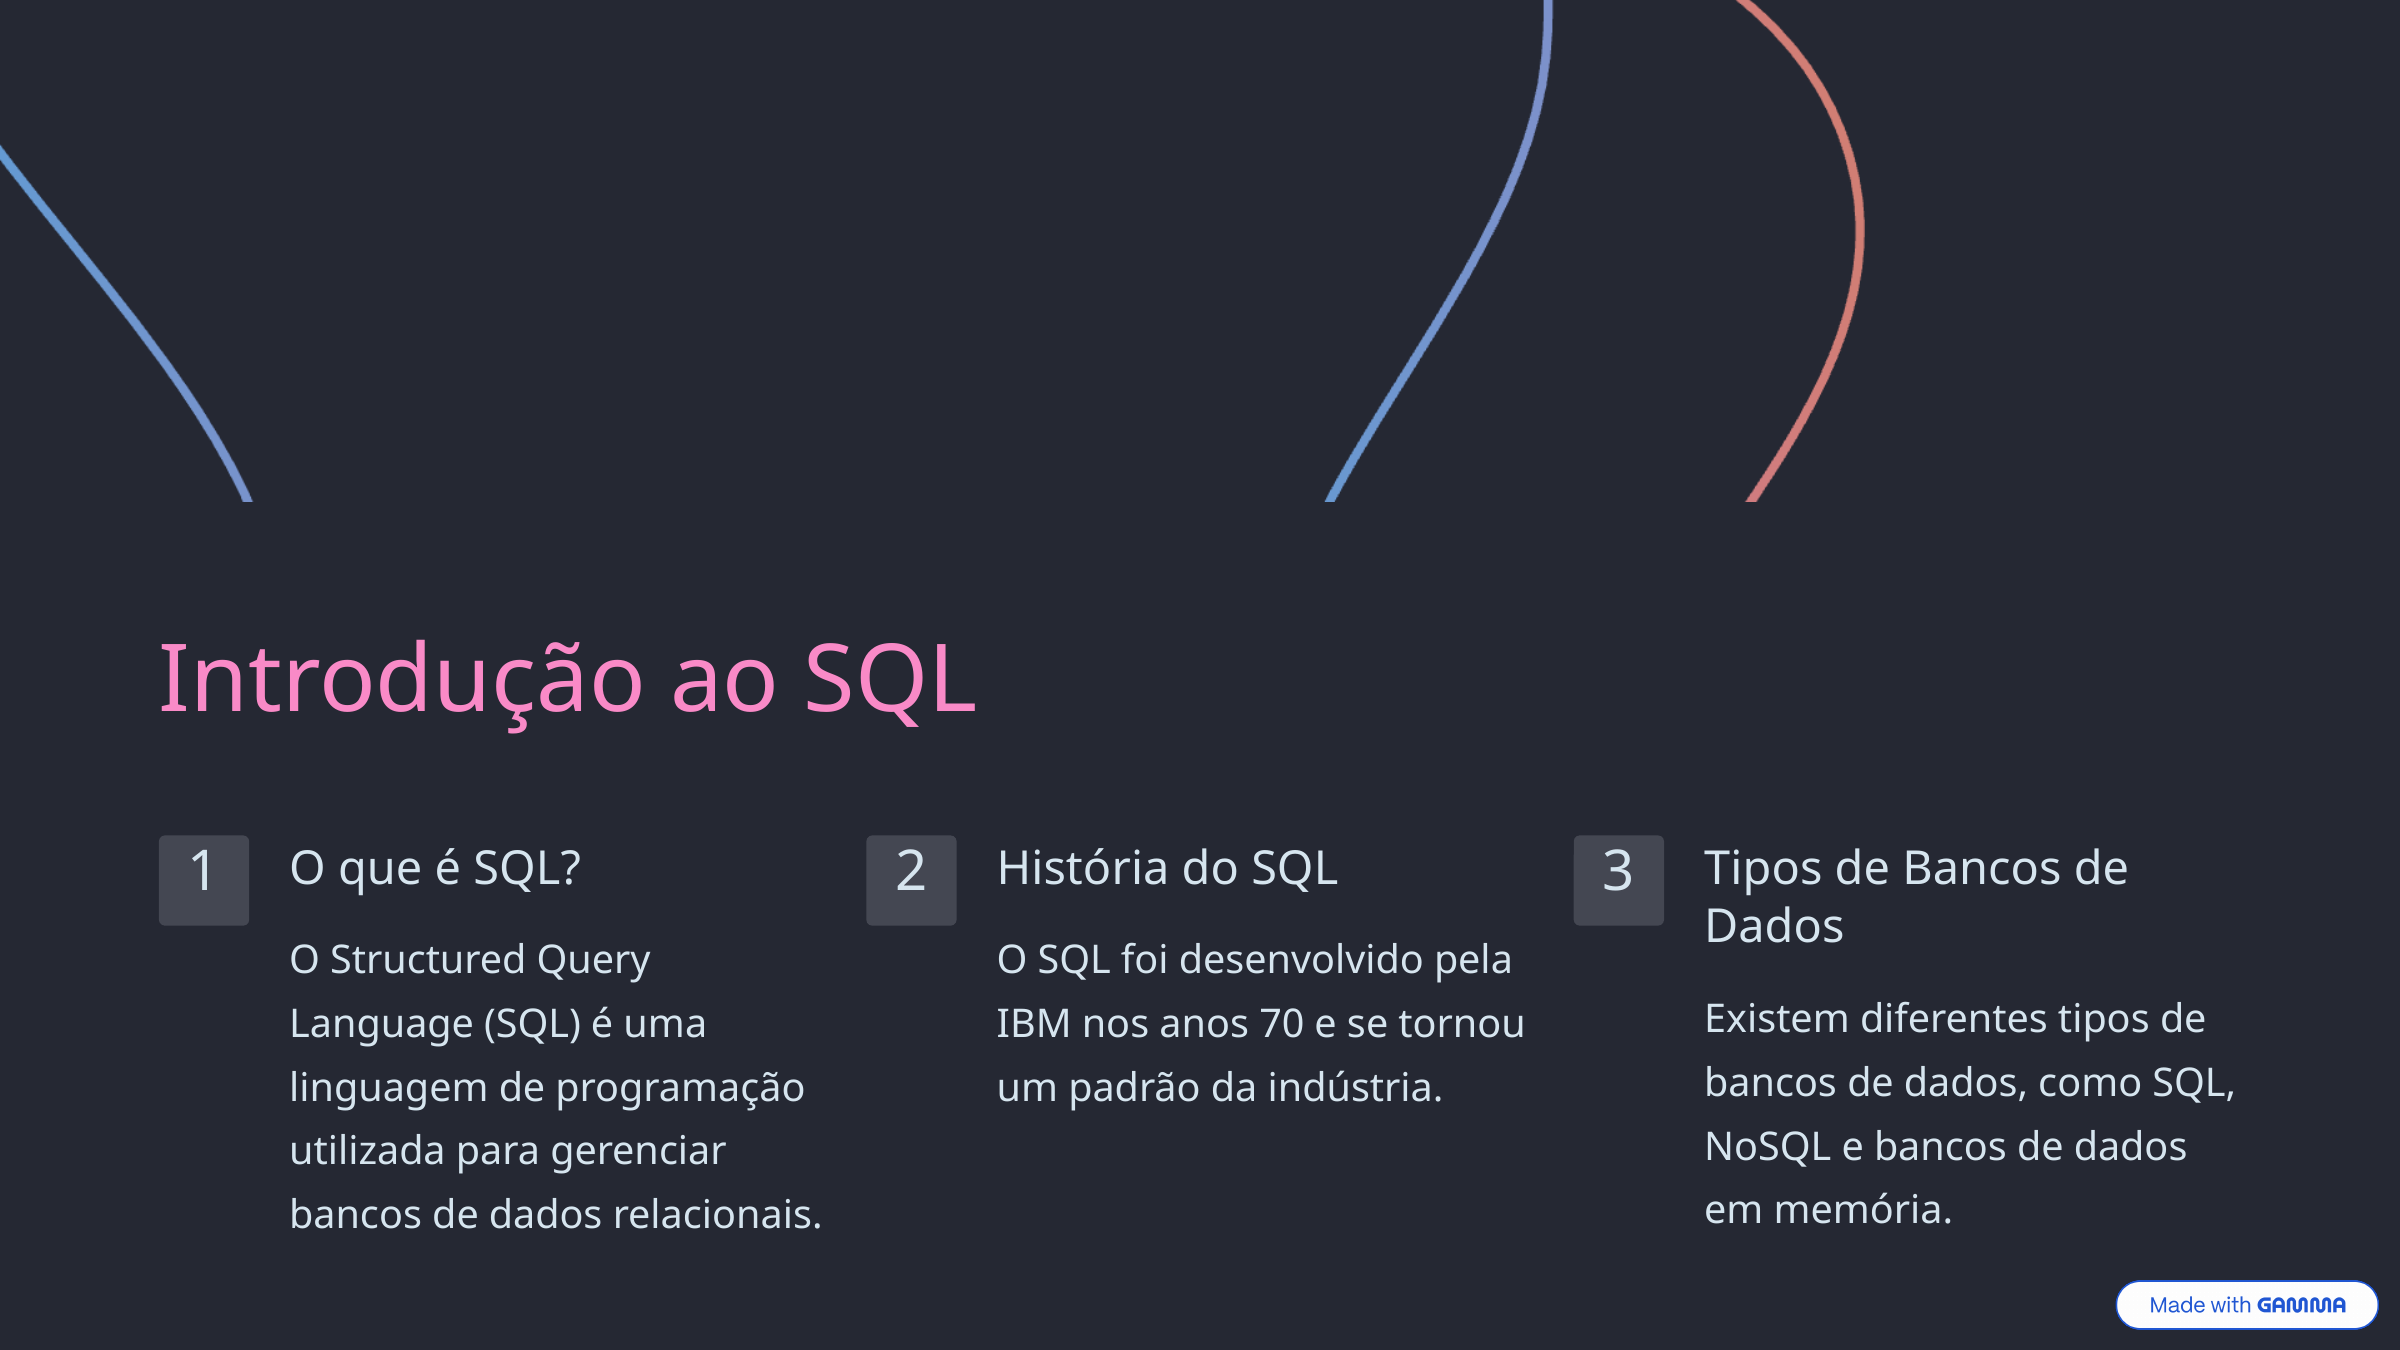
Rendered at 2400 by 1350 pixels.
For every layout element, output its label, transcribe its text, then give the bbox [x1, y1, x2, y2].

text_box 1 [175, 845, 233, 916]
text_box [158, 835, 250, 926]
text_box O SQL foi desenvolvido pela IBM nos anos 70 e se tornou um padrão da indústria. [996, 918, 1534, 1111]
text_box 2 [883, 845, 940, 916]
text_box Introdução ao SQL [158, 611, 1103, 730]
text_box [866, 835, 957, 926]
text_box Tipos de Bancos de Dados [1704, 835, 2241, 954]
text_box História do SQL [996, 835, 1469, 895]
text_box O Structured Query Language (SQL) é uma linguagem de programação utilizada para gerenciar bancos de dados relacionais. [289, 918, 827, 1240]
text_box [1573, 835, 1665, 926]
text_box 3 [1590, 845, 1648, 916]
text_box Existem diferentes tipos de bancos de dados, como SQL, NoSQL e bancos de dados em memória. [1704, 977, 2241, 1235]
picture [2106, 1271, 2389, 1339]
picture [0, 0, 2400, 502]
text_box O que é SQL? [289, 835, 762, 895]
